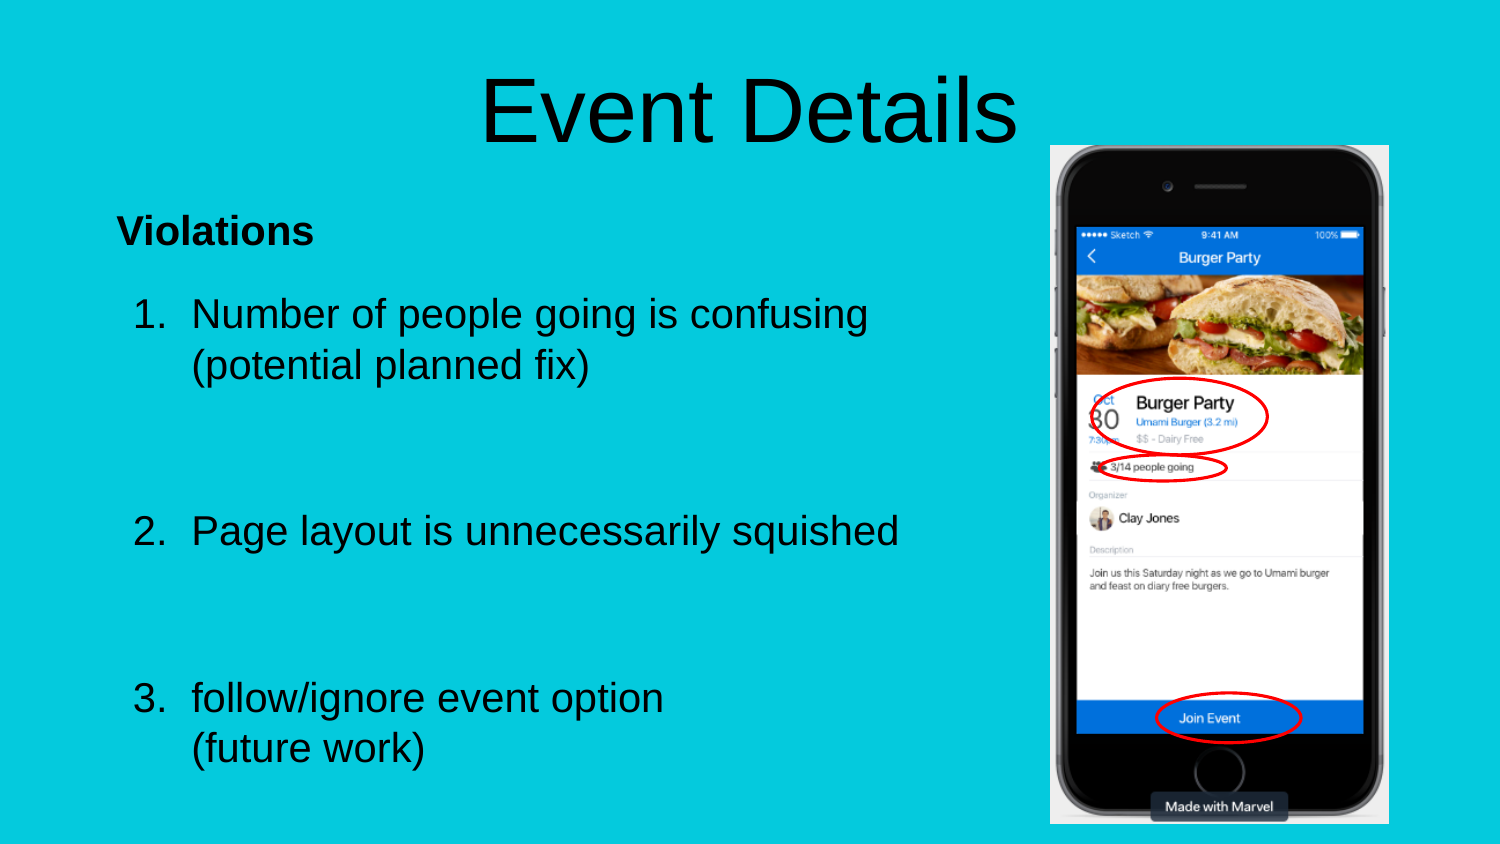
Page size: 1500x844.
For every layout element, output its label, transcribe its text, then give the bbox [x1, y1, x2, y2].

title Event Details [51, 35, 1449, 130]
picture [1050, 144, 1389, 824]
list Violations Number of people going is confusing (potential planned fix) Page layout is unnecessarily squished follow/ignore event option (future work) [101, 189, 934, 750]
